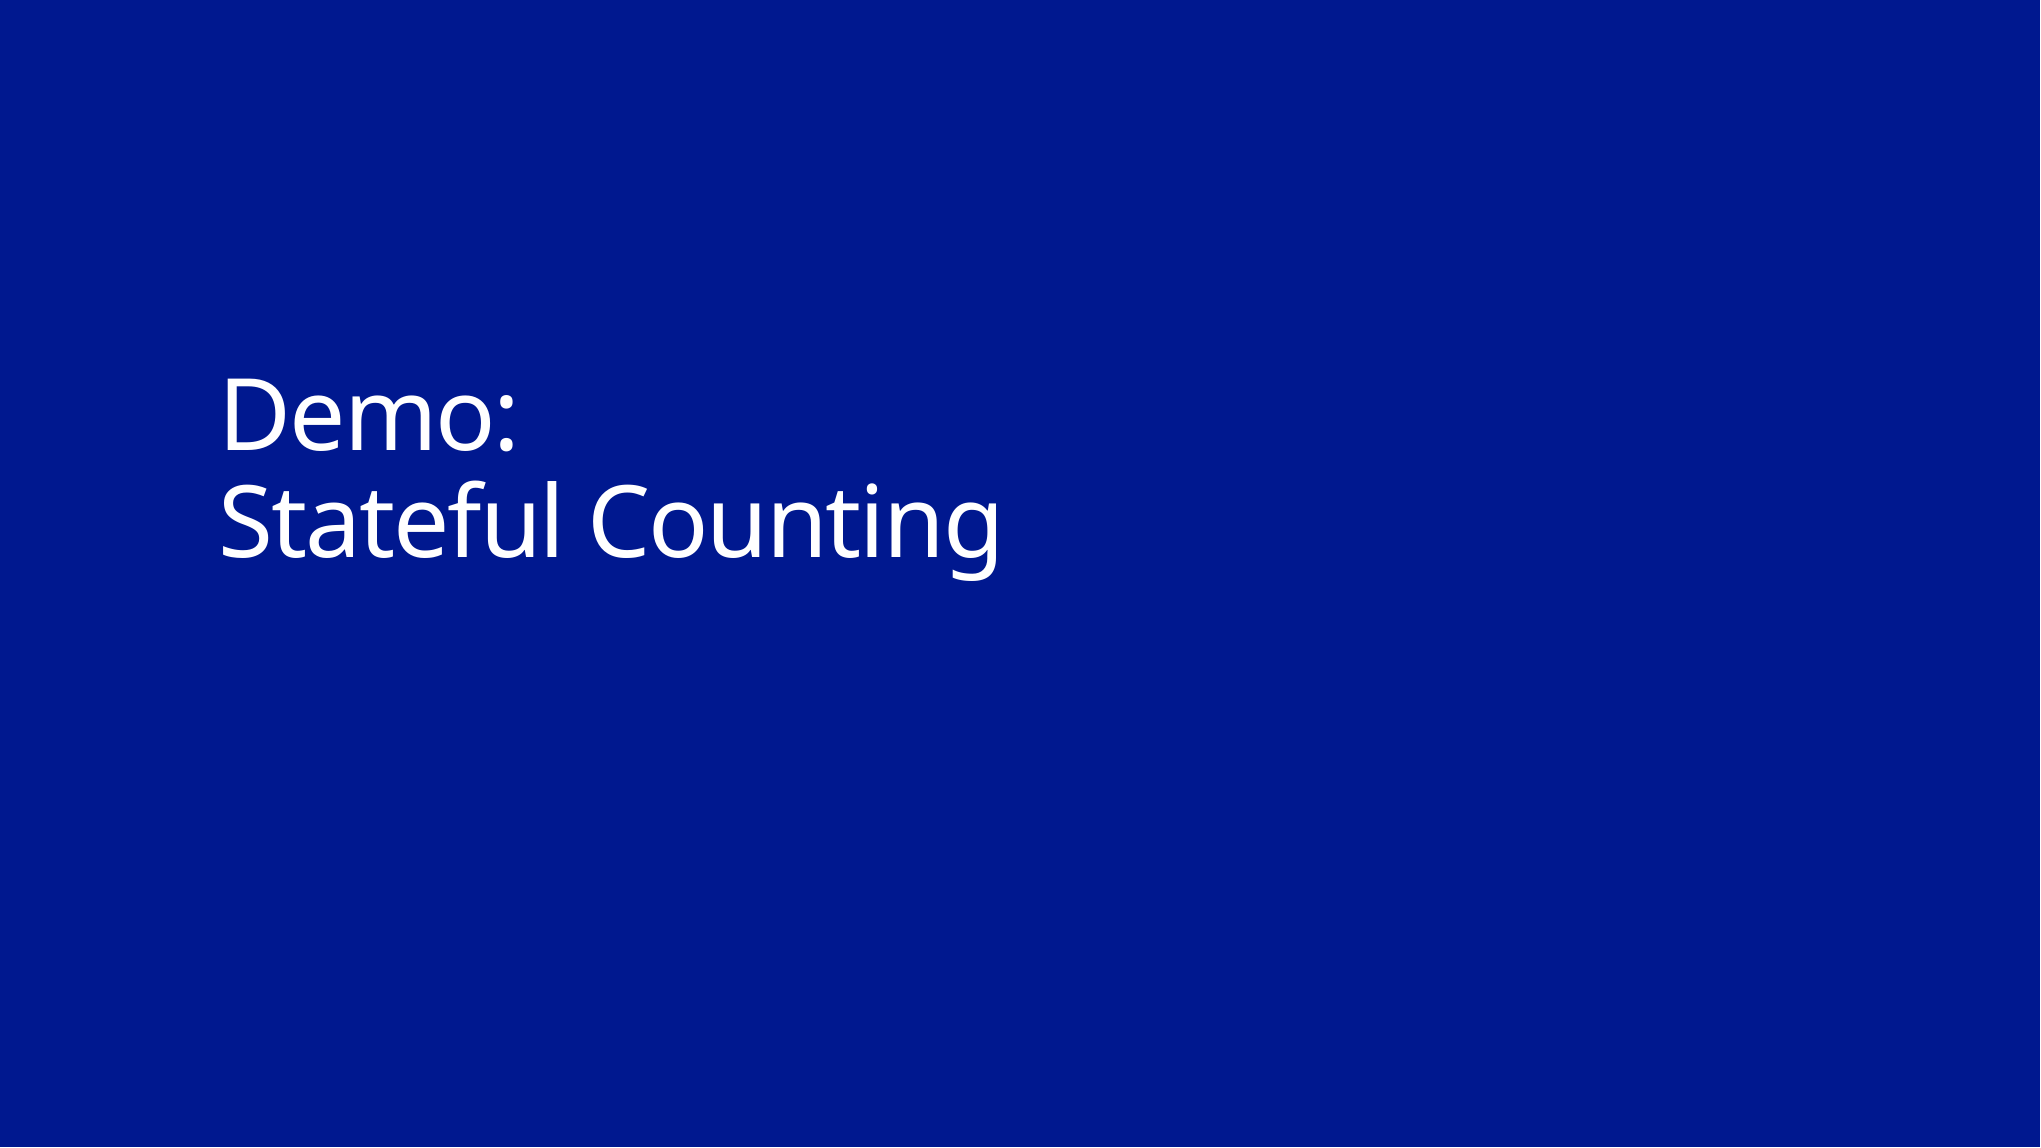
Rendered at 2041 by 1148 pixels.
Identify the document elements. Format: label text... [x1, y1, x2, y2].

title Demo: Stateful Counting [195, 348, 1846, 649]
